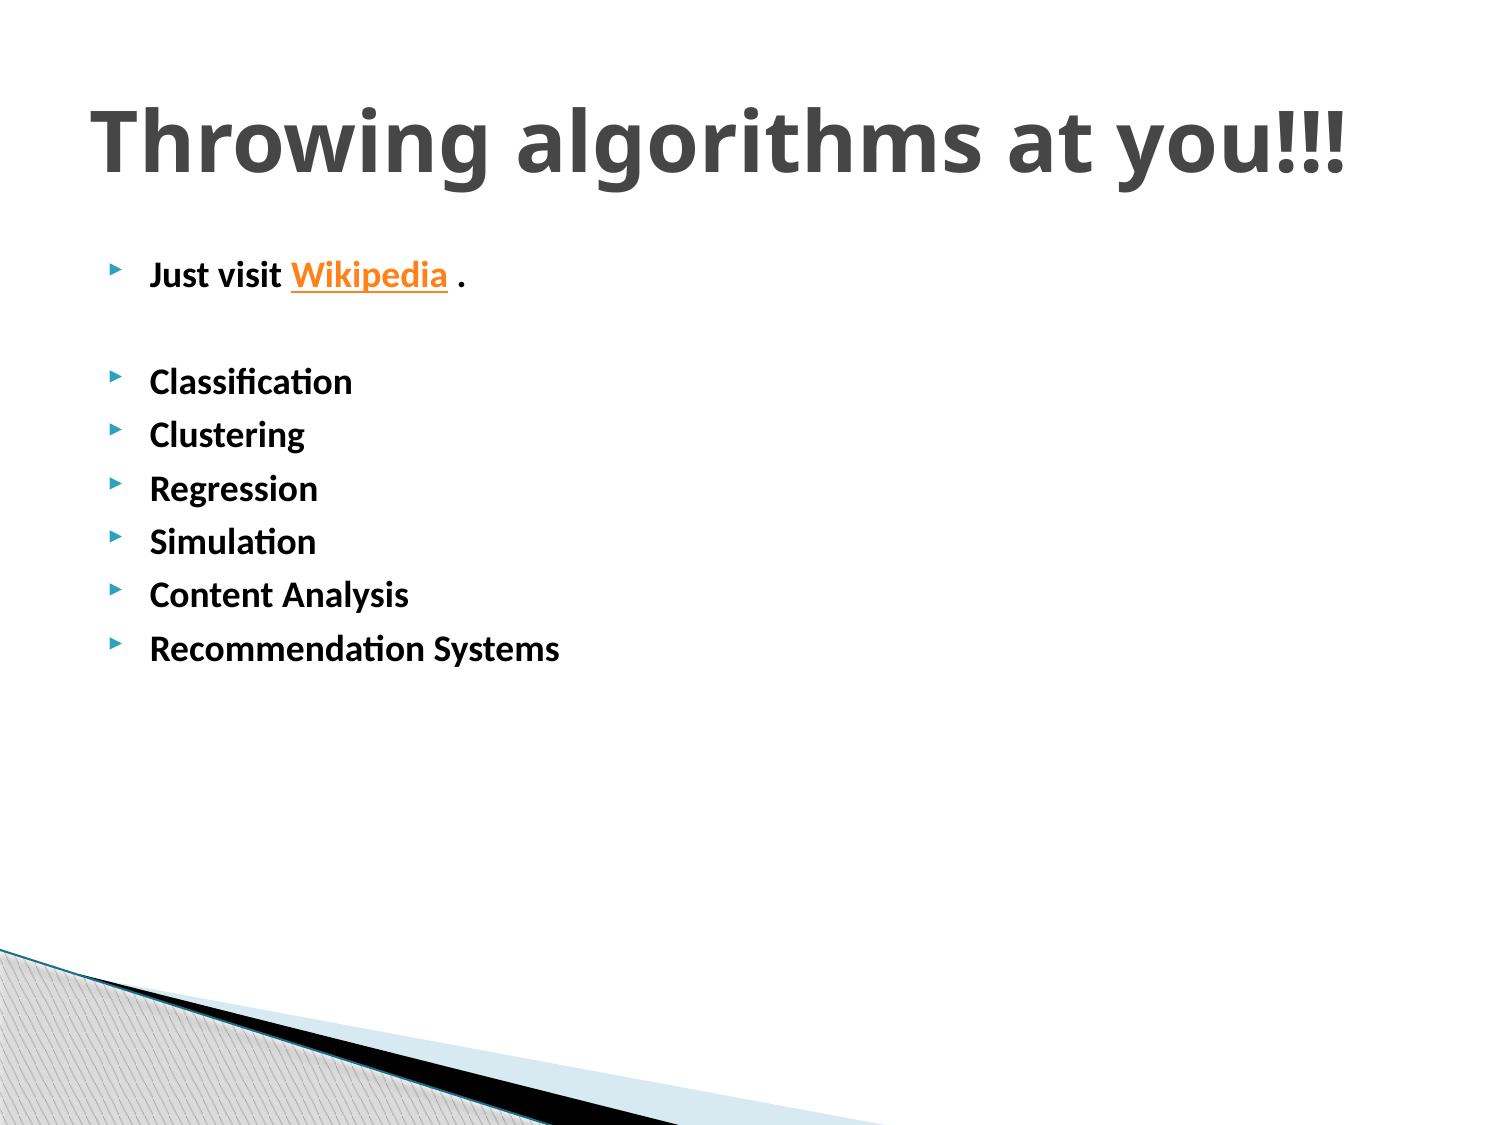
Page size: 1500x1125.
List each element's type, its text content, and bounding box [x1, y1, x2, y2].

list Just visit Wikipedia . Classification Clustering Regression Simulation Content Analysis Recommendation Systems [75, 243, 1425, 986]
title Throwing algorithms at you!!! [75, 45, 1425, 233]
